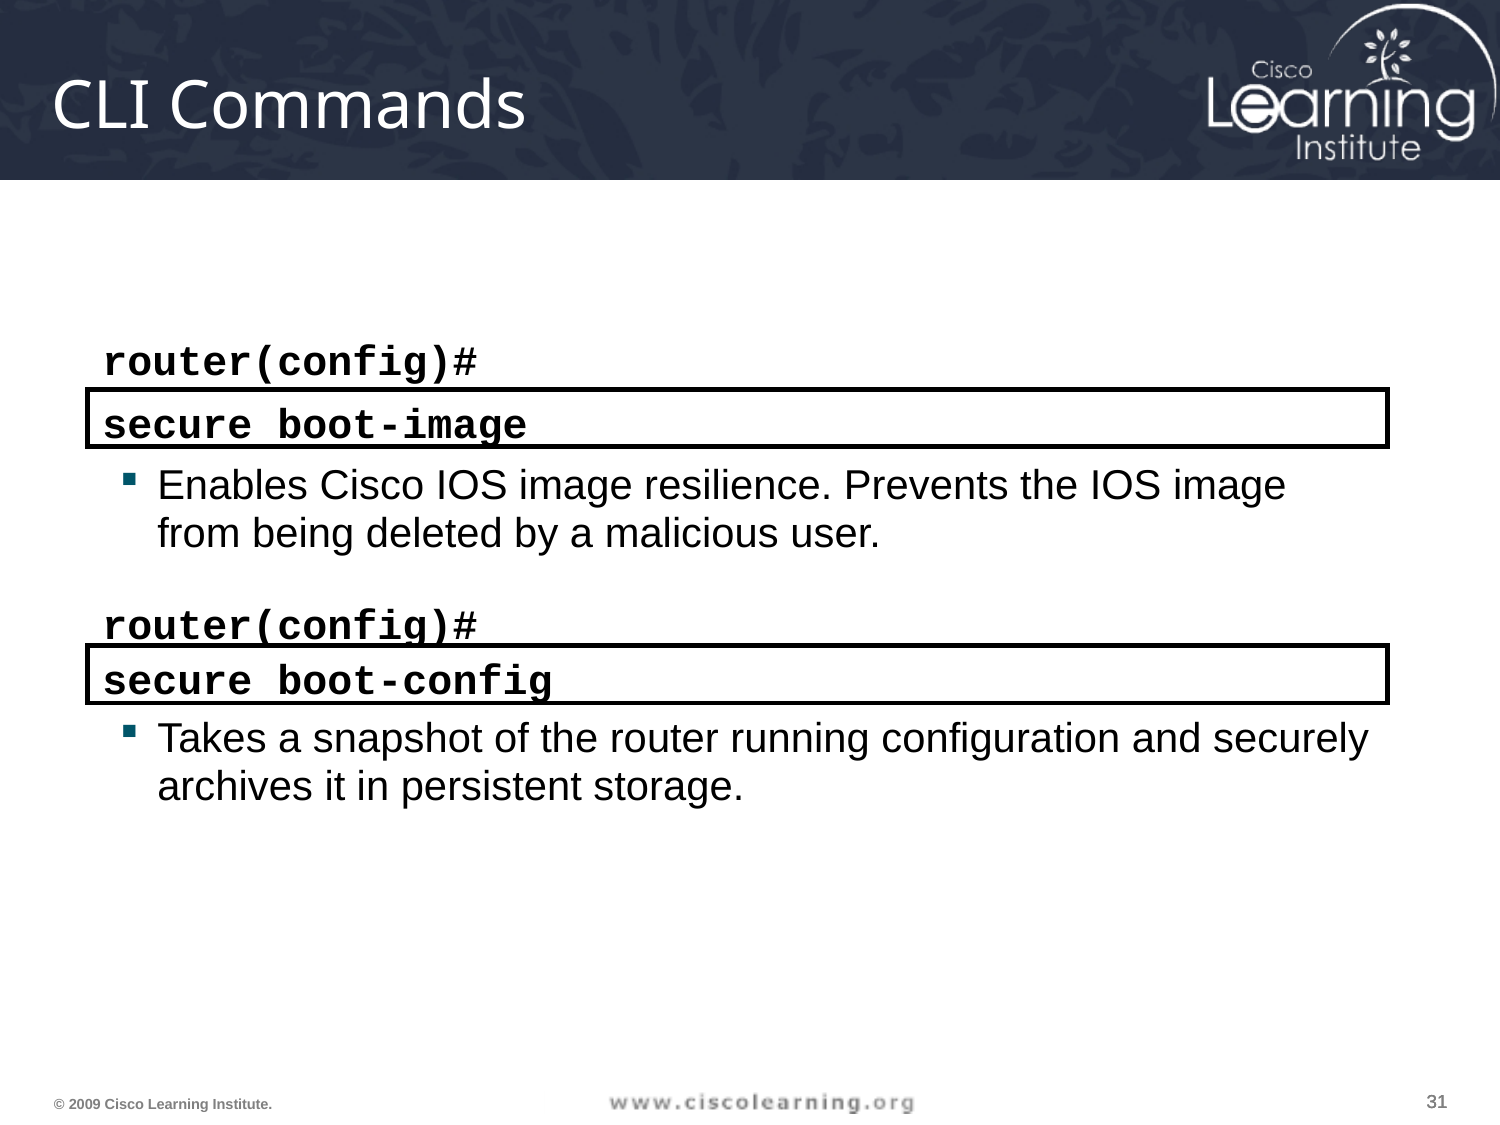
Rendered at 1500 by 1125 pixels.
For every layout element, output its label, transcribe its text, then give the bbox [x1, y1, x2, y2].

text_box secure boot-image [87, 389, 1388, 447]
text_box router(config)# [87, 326, 1013, 389]
title CLI Commands [37, 12, 1438, 150]
text_box router(config)# [87, 590, 1013, 655]
text_box Enables Cisco IOS image resilience. Prevents the IOS image from being deleted by a malicious user. [87, 455, 1388, 564]
text_box Takes a snapshot of the router running configuration and securely archives it in persistent storage. [87, 707, 1388, 817]
text_box secure boot-config [87, 645, 1388, 703]
picture [0, 0, 1500, 180]
picture [543, 1091, 1013, 1114]
